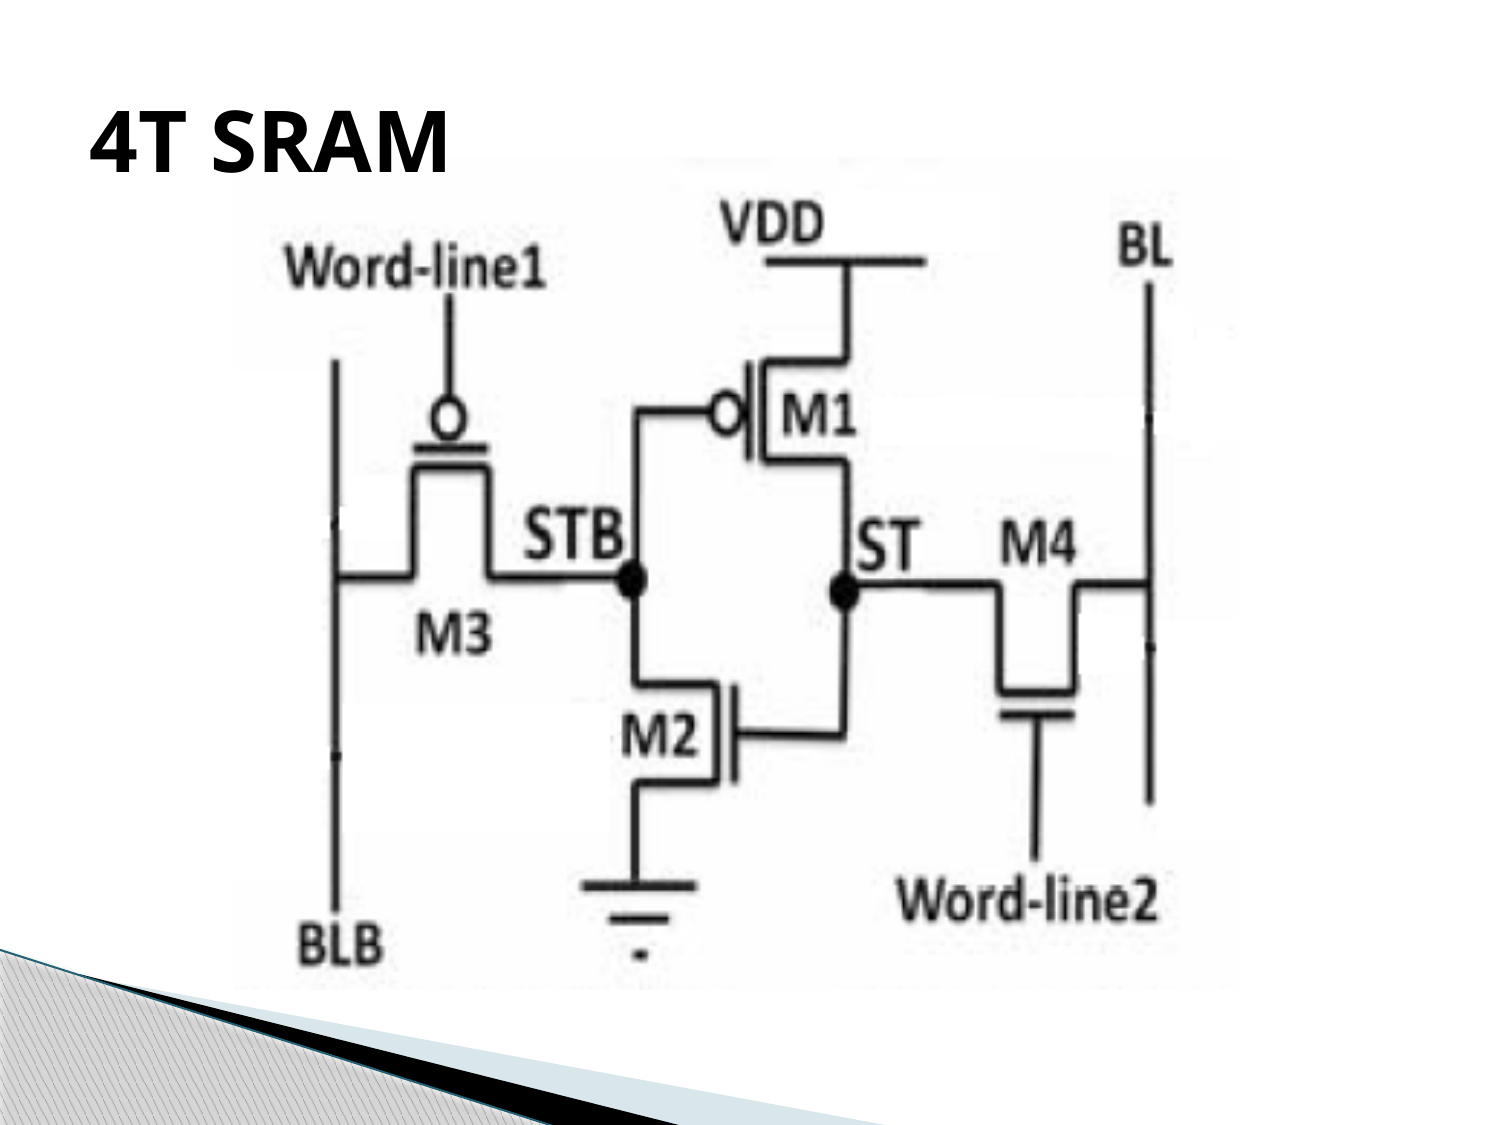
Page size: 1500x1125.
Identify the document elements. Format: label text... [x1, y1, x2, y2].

title 4T SRAM [75, 45, 1425, 233]
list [210, 112, 1238, 990]
